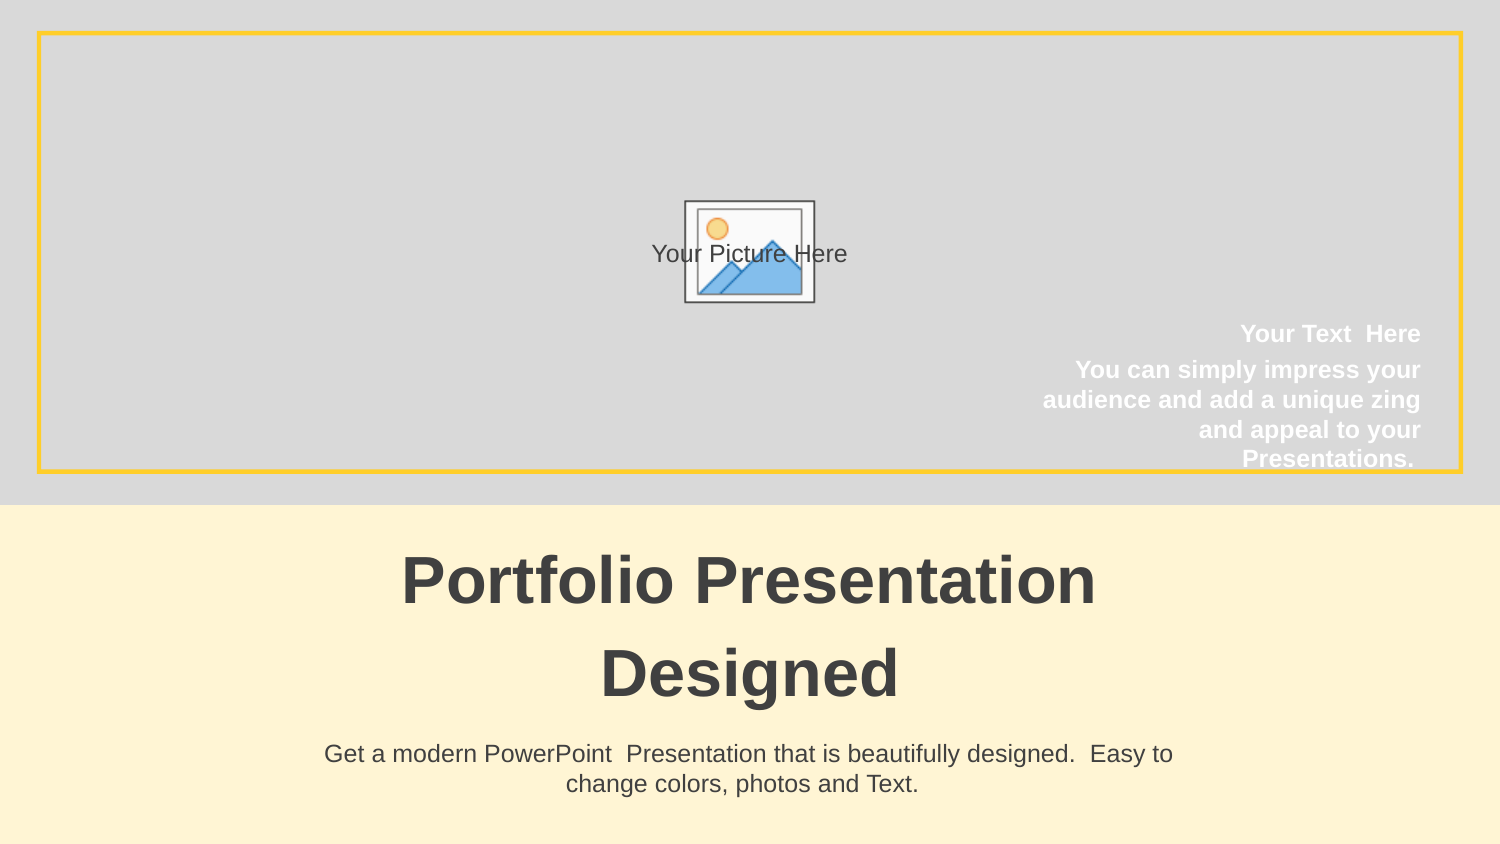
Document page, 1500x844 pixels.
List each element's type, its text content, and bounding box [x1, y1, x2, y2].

picture [0, 0, 1500, 505]
text_box Portfolio Presentation Designed [354, 529, 1146, 730]
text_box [1010, 309, 1437, 453]
text_box Get a modern PowerPoint Presentation that is beautifully designed. Easy to change colors, photos and Text. [265, 730, 1235, 805]
